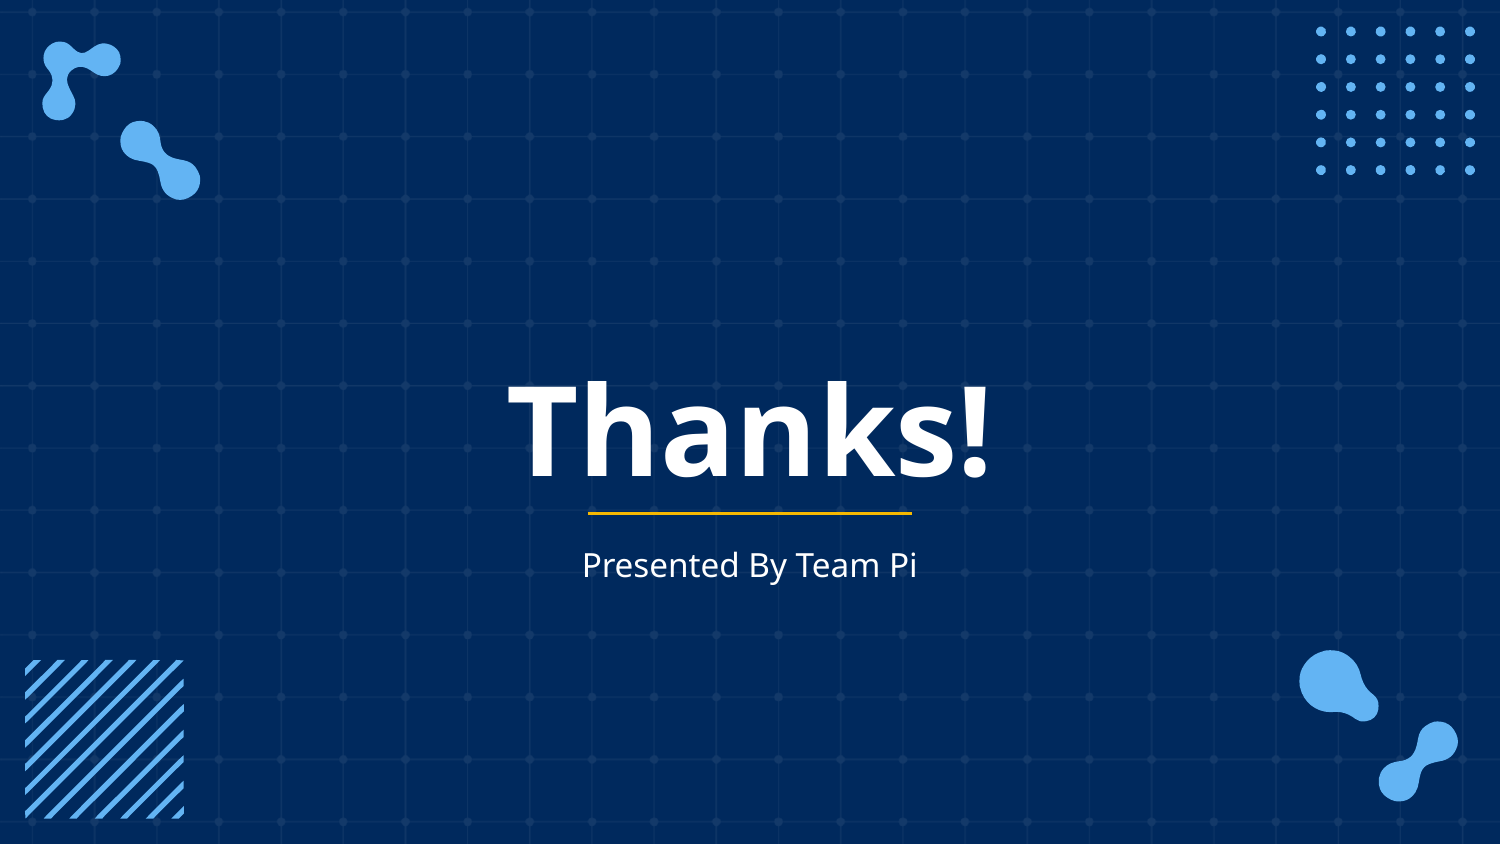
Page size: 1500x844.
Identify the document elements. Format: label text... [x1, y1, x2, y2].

text_box [120, 120, 201, 200]
title Thanks! [196, 255, 1304, 631]
text_box [1299, 650, 1379, 722]
subtitle Presented By Team Pi [533, 528, 967, 651]
